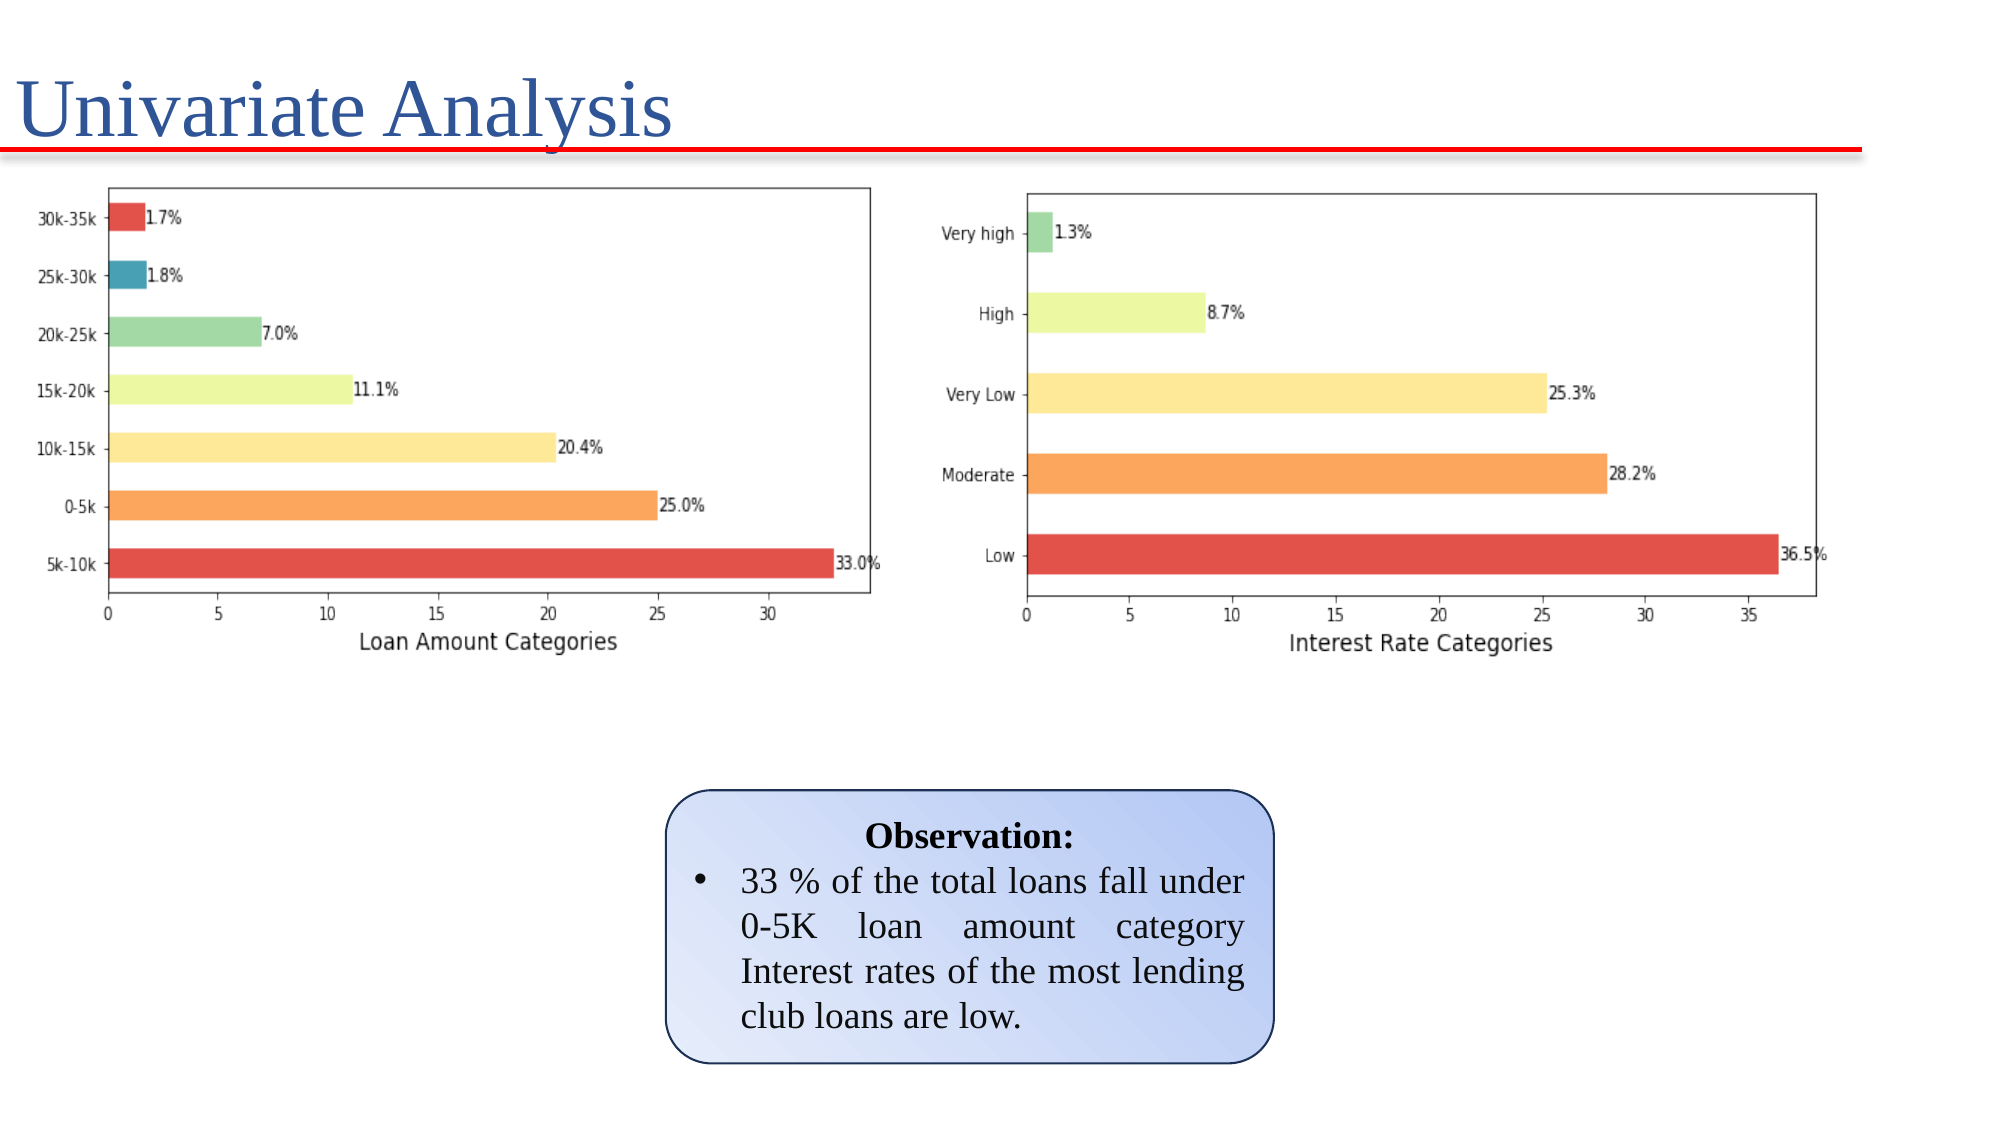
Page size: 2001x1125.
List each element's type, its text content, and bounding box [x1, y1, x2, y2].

text_box Observation: 33 % of the total loans fall under 0-5K loan amount category Interest rates of the most lending club loans are low. [664, 789, 1275, 1065]
picture [931, 181, 1834, 671]
text_box Univariate Analysis [0, 1, 2000, 219]
picture [26, 177, 881, 668]
